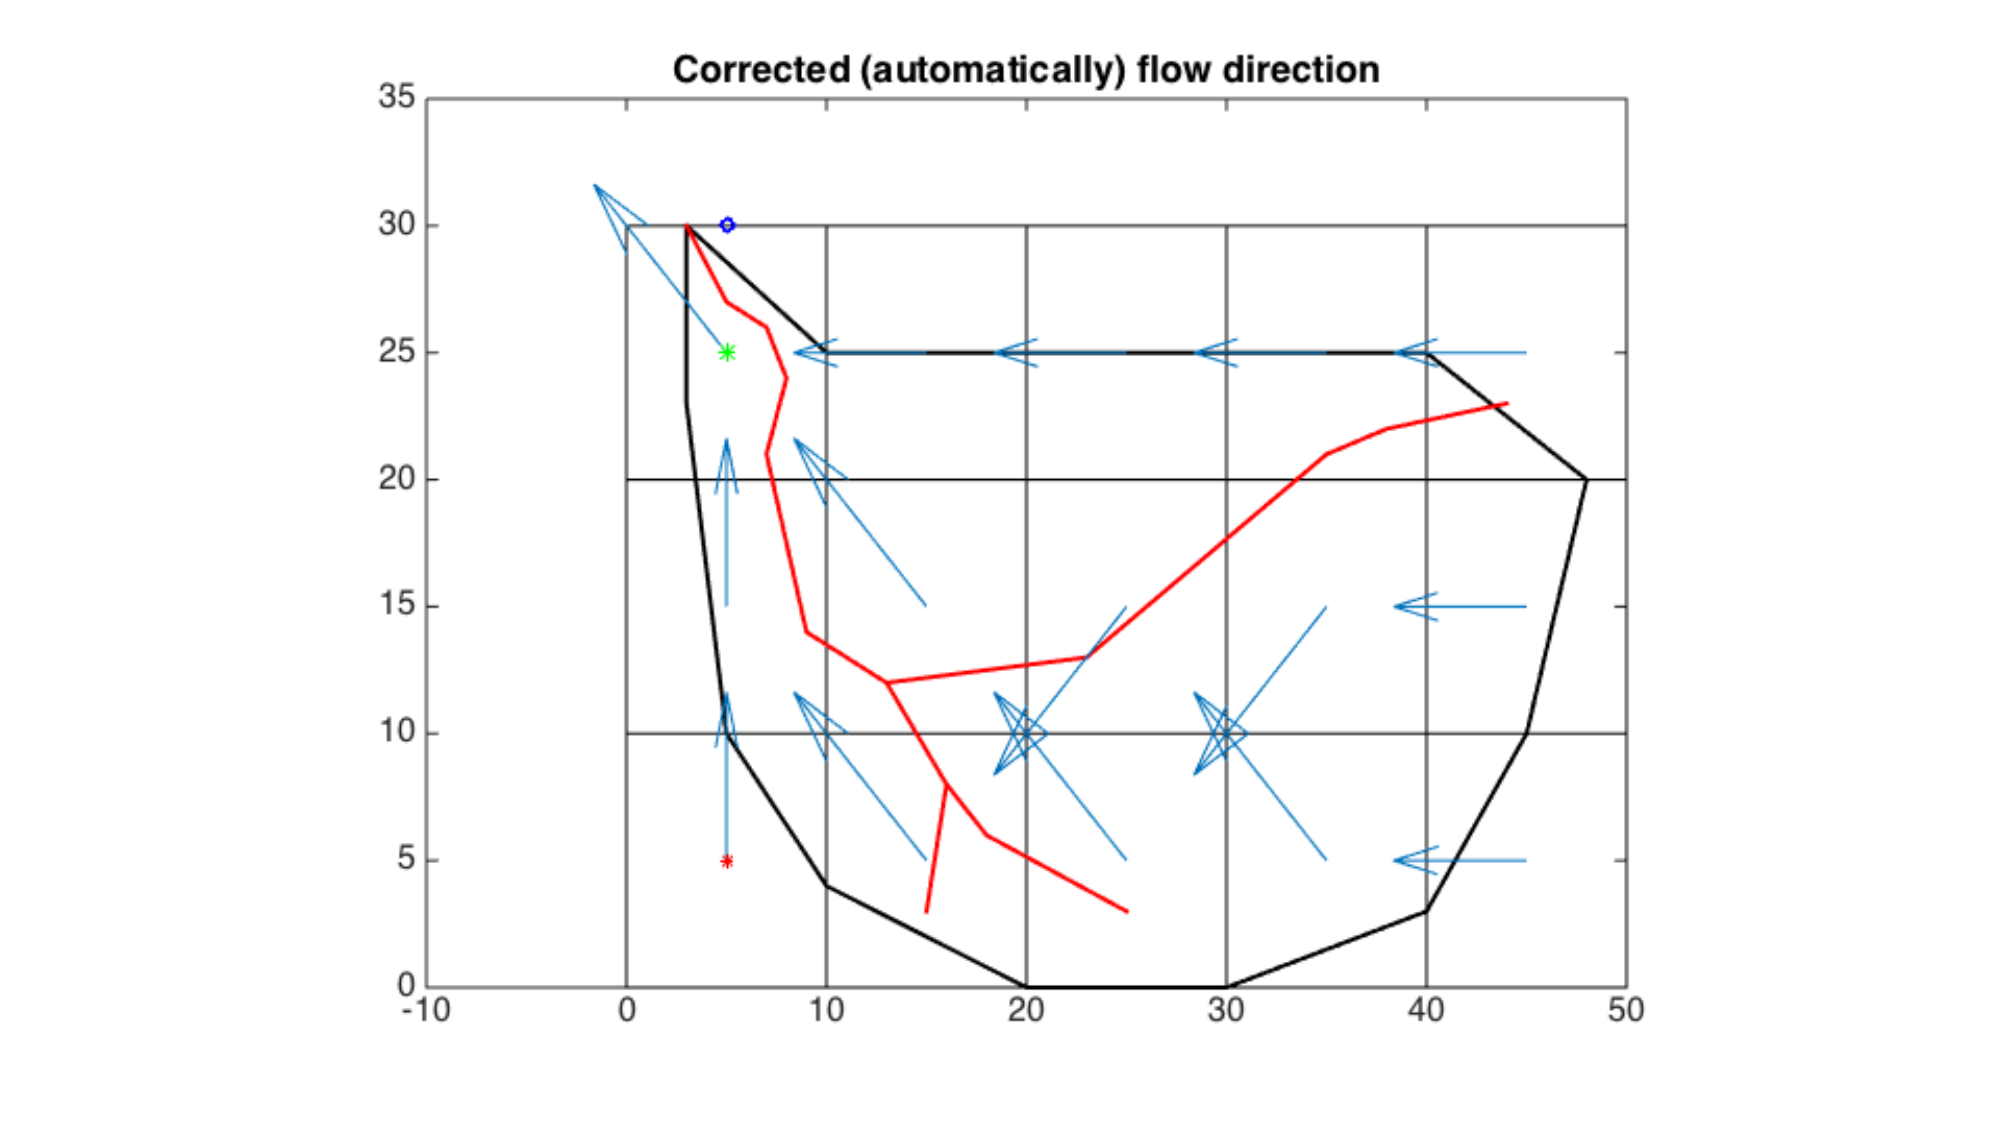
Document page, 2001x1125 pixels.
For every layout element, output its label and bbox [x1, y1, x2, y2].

picture [226, 18, 1773, 1107]
